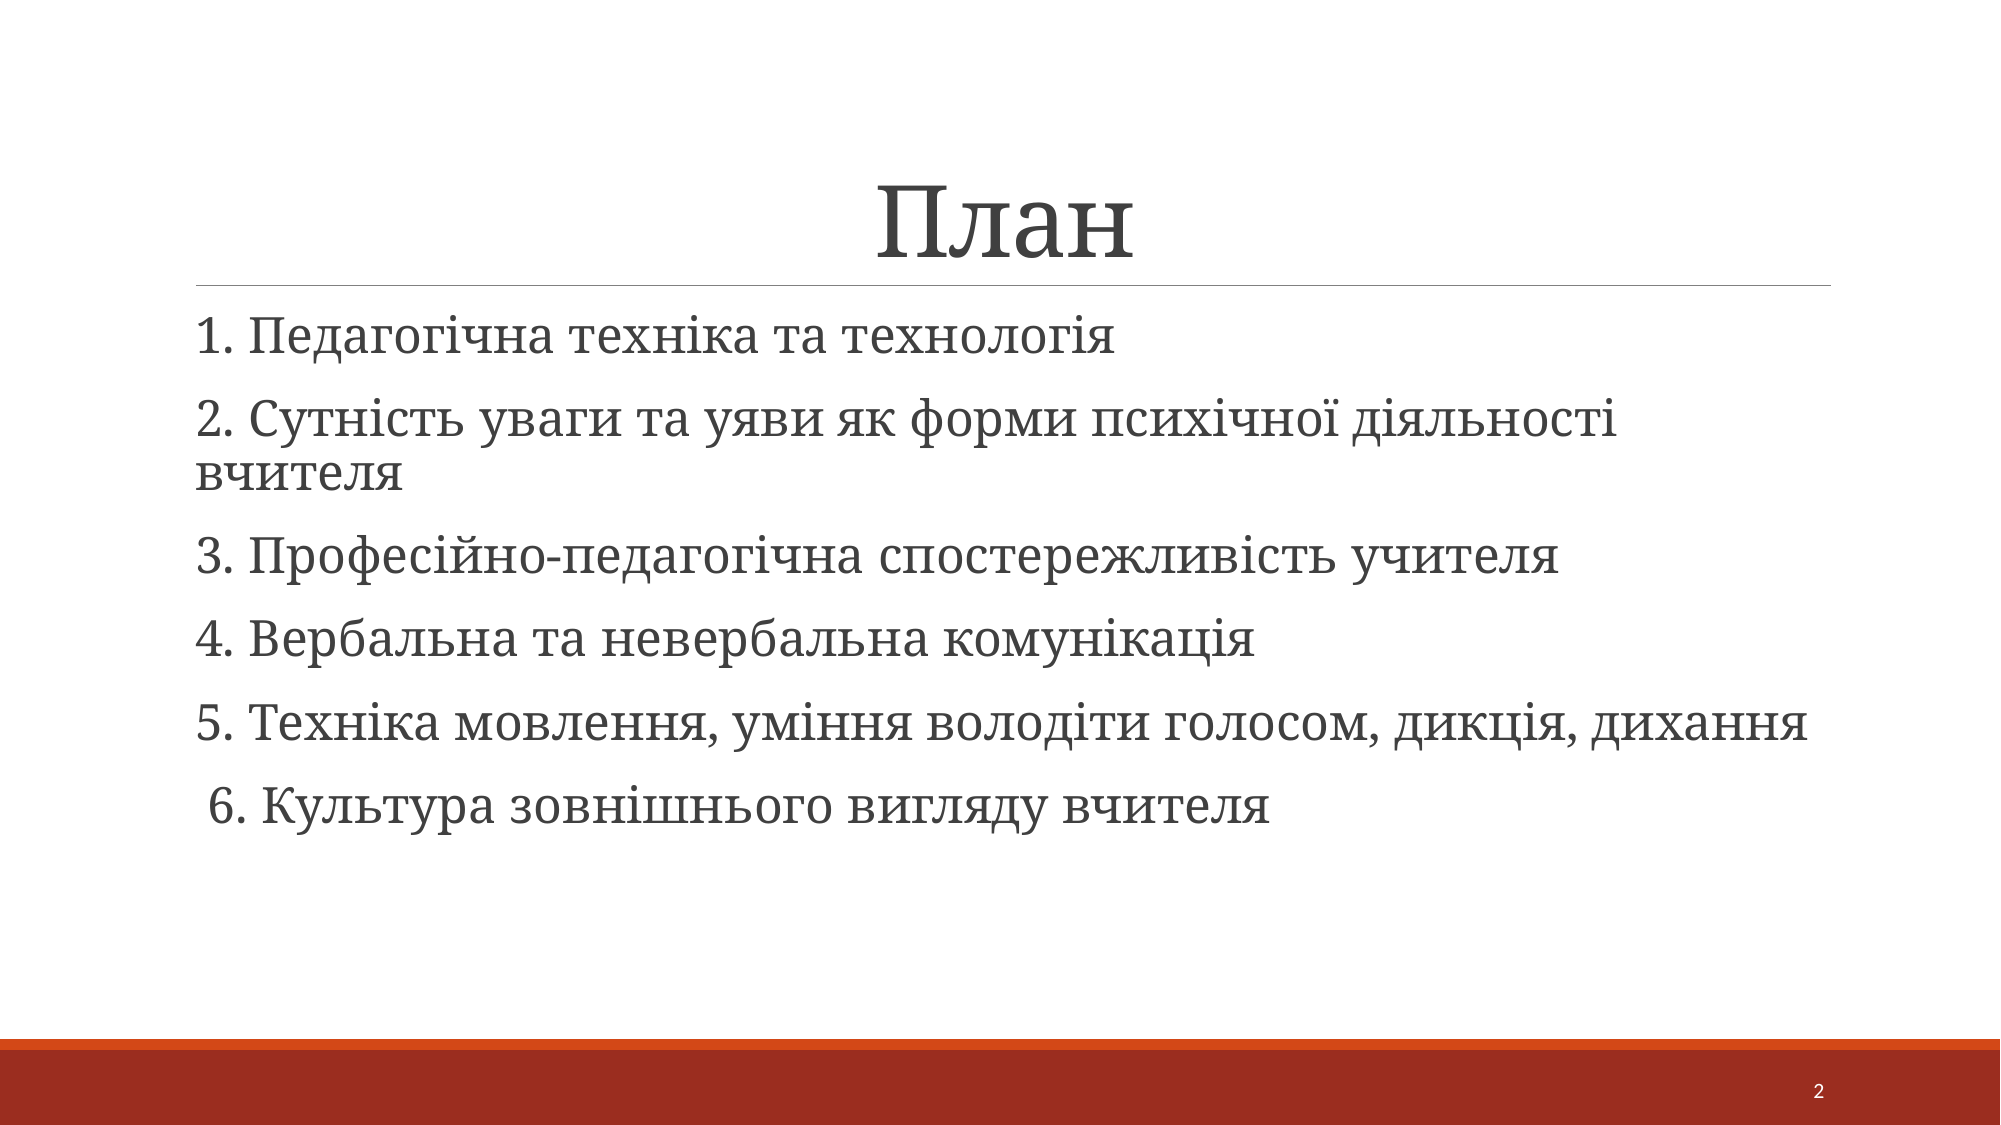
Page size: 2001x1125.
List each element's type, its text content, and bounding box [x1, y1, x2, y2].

slide_number 2 [1624, 1059, 1840, 1120]
title План [180, 47, 1830, 285]
list 1. Педагогічна техніка та технологія 2. Сутність уваги та уяви як форми психічної діяльності вчителя 3. Професійно-педагогічна спостережливість учителя 4. Вербальна та невербальна комунікація 5. Техніка мовлення, уміння володіти голосом, дикція, дихання 6. Культура зовнішнього вигляду вчителя [180, 302, 1830, 963]
